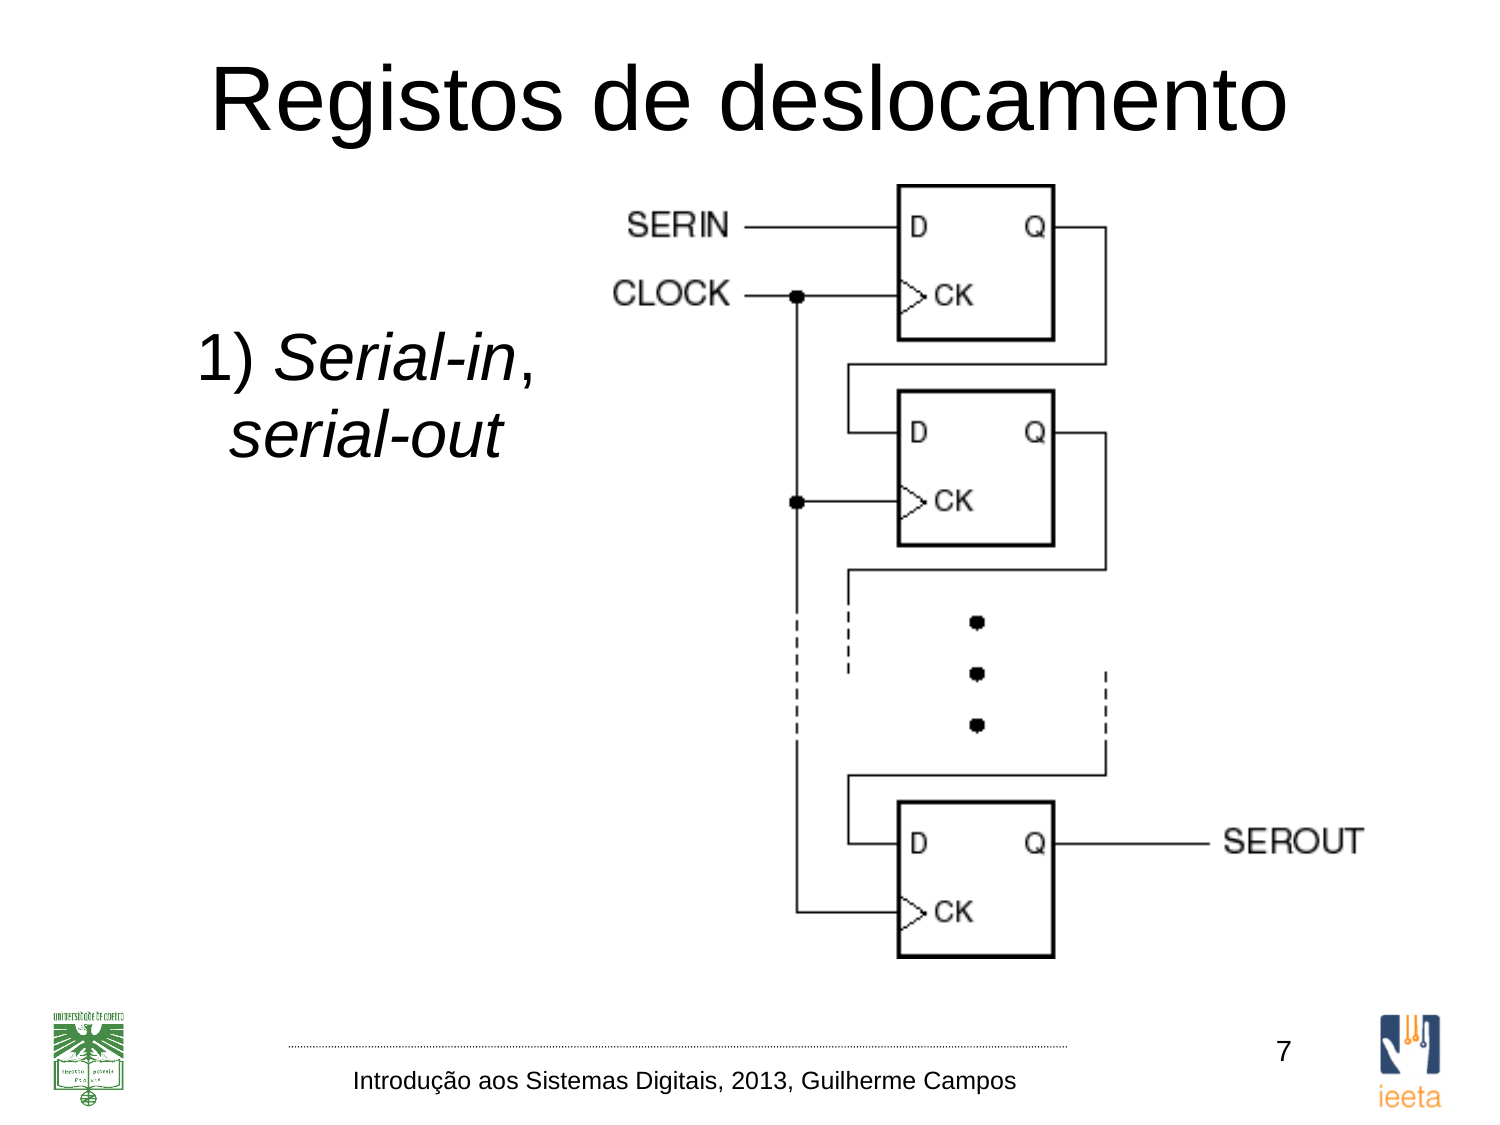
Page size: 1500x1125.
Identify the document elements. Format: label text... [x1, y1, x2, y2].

picture [53, 1011, 124, 1107]
picture [1376, 1011, 1443, 1111]
slide_number 7 [1128, 1024, 1307, 1103]
list 1) Serial-in, serial-out [79, 321, 612, 421]
title Registos de deslocamento [75, 0, 1425, 188]
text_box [612, 184, 1367, 960]
